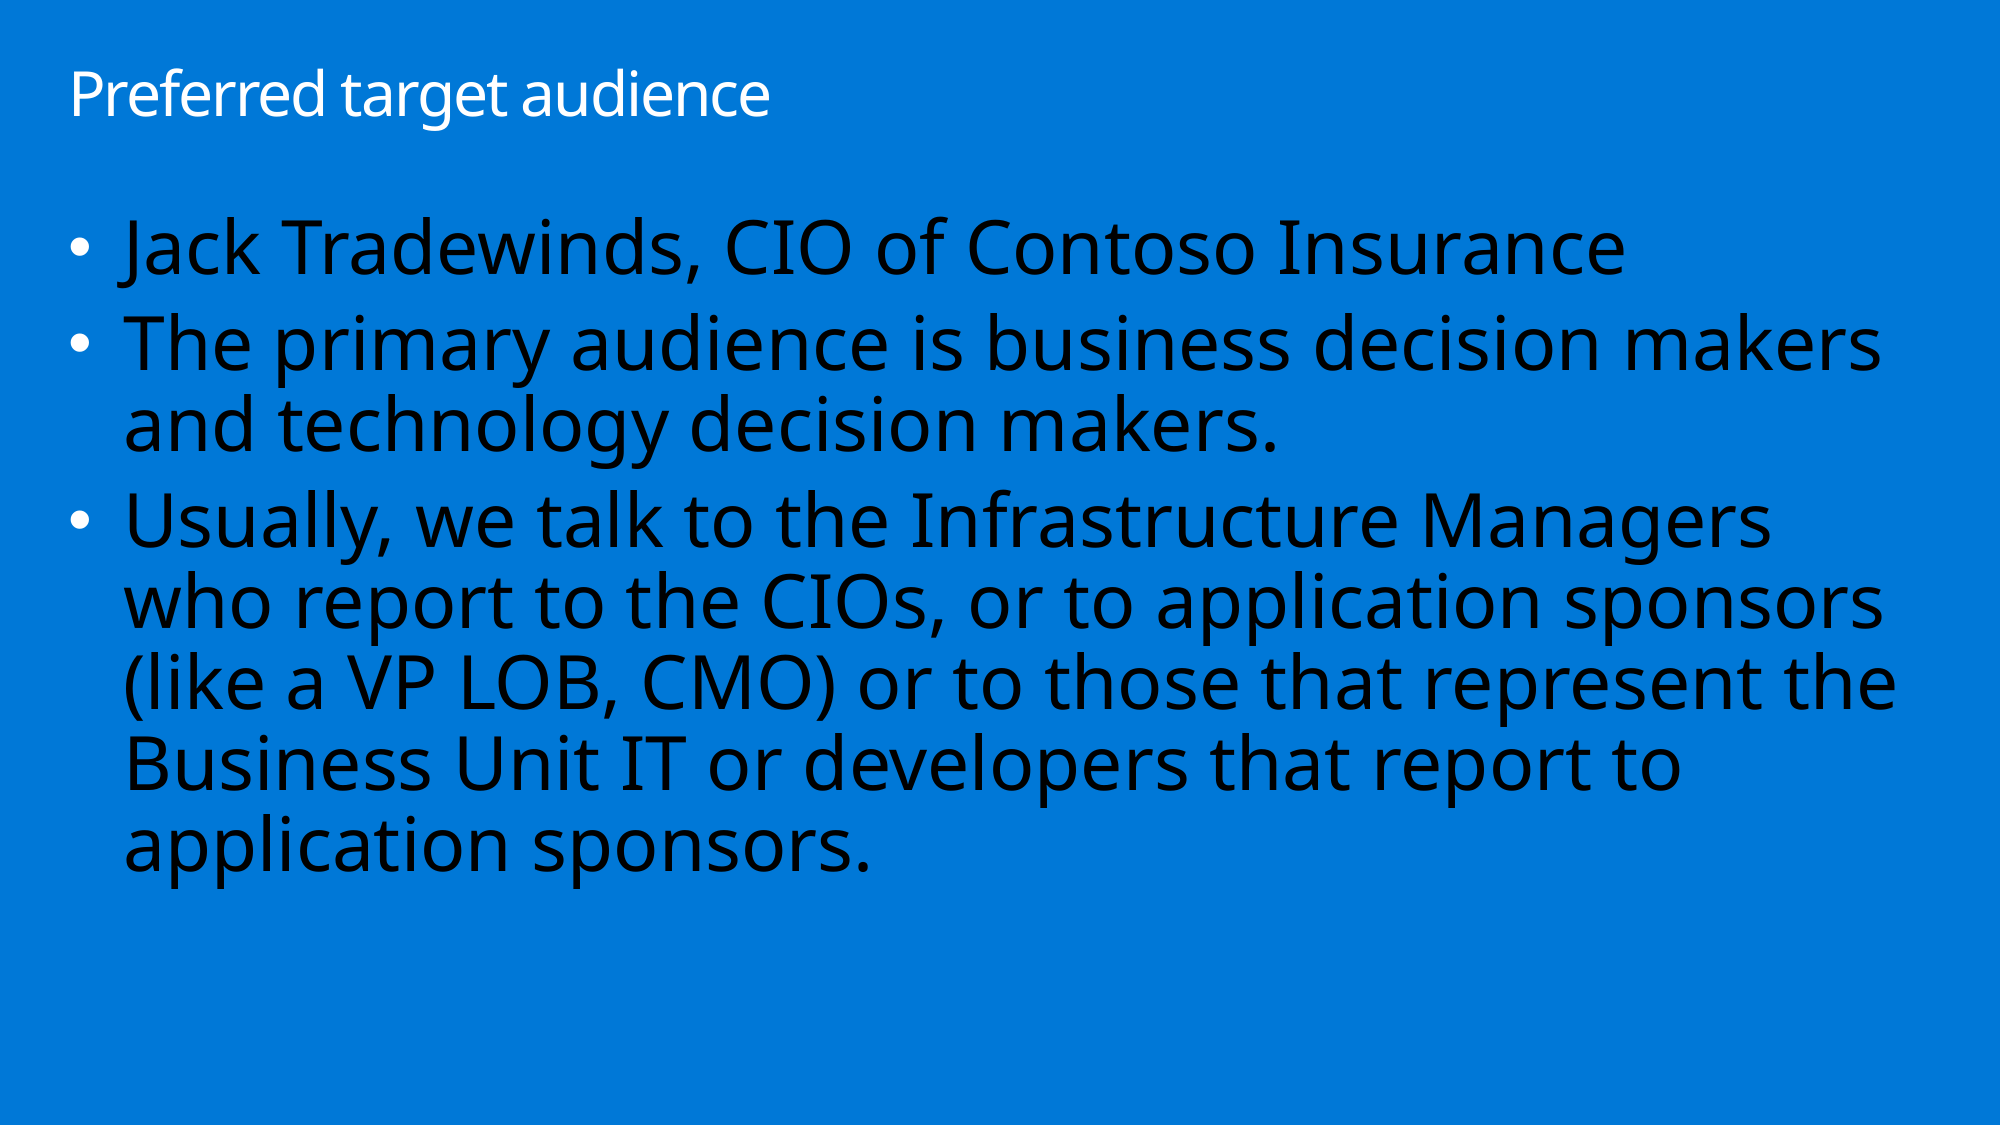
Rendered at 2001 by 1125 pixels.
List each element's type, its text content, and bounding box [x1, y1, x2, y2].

title Preferred target audience [44, 47, 1957, 196]
list Jack Tradewinds, CIO of Contoso Insurance The primary audience is business decision makers and technology decision makers. Usually, we talk to the Infrastructure Managers who report to the CIOs, or to application sponsors (like a VP LOB, CMO) or to those that represent the Business Unit IT or developers that report to application sponsors. [44, 195, 1956, 1018]
